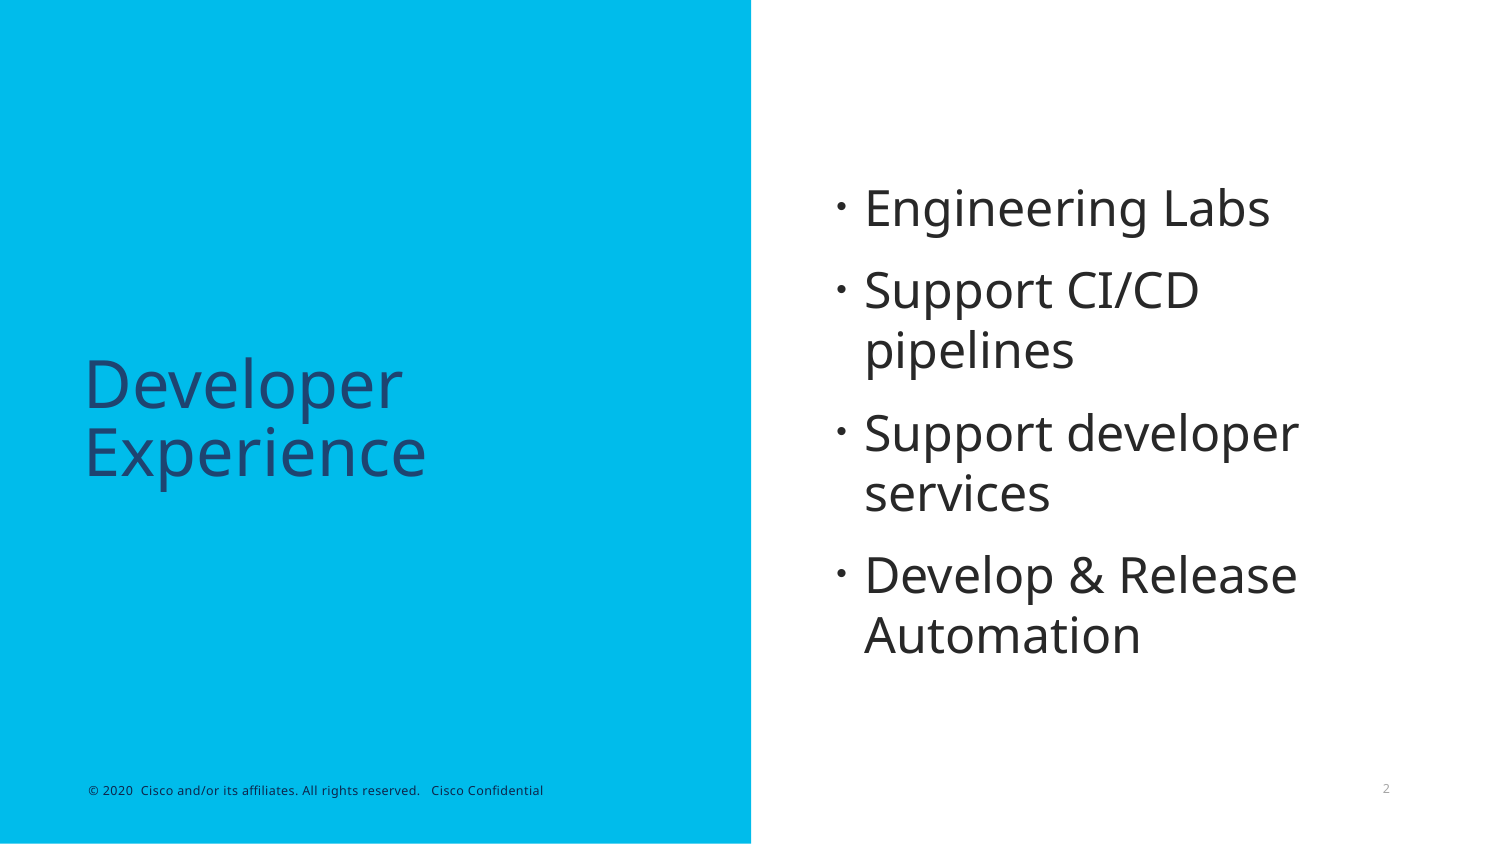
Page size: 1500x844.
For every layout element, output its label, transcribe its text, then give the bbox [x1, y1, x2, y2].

list Engineering Labs Support CI/CD pipelines Support developer services Develop & Release Automation [836, 87, 1419, 754]
title Developer Experience [68, 271, 709, 572]
